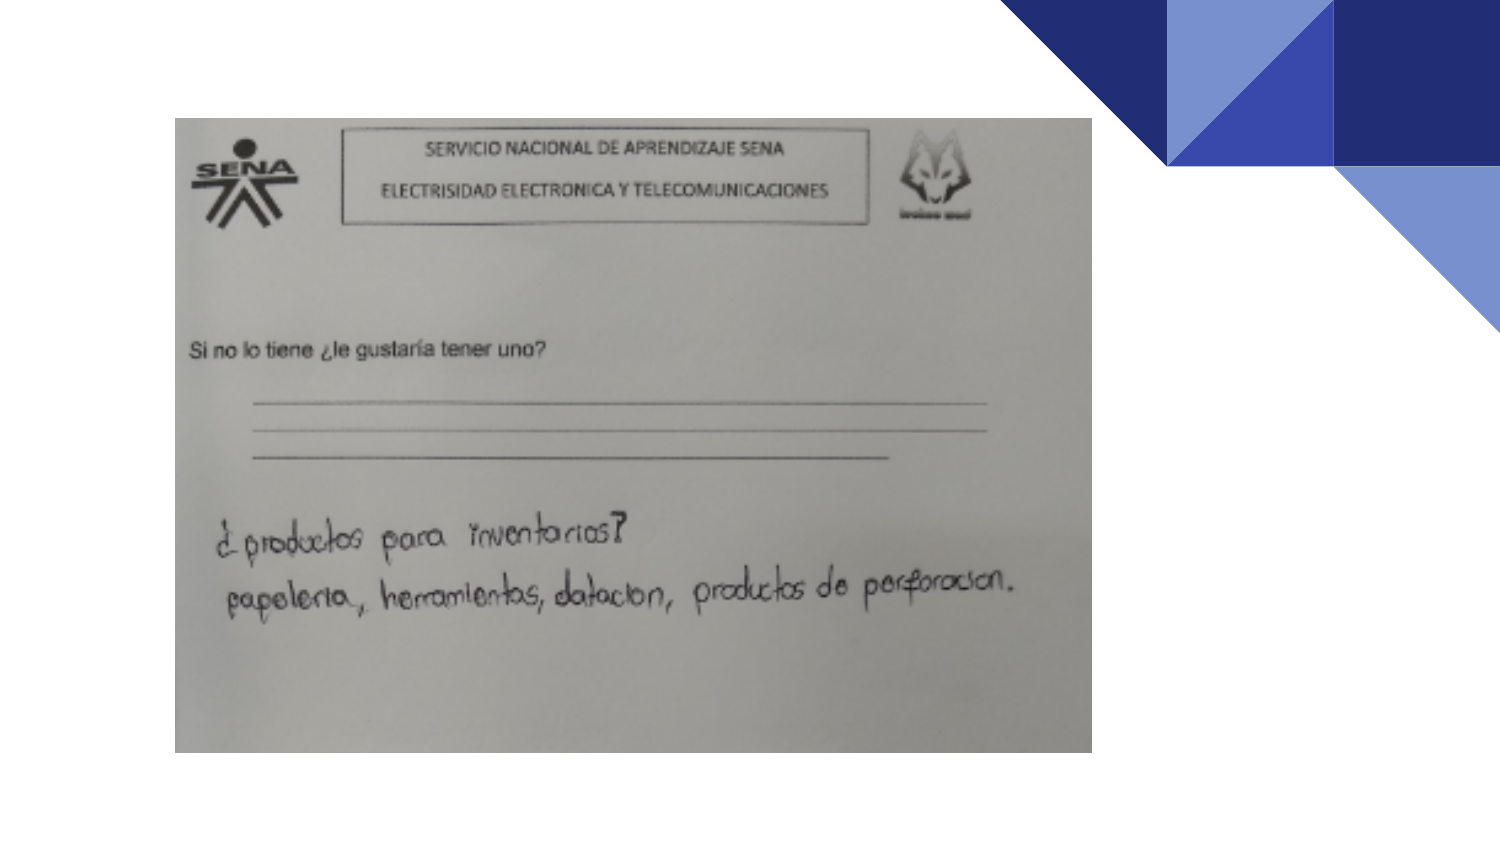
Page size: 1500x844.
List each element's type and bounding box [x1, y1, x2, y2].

picture [175, 118, 1093, 753]
